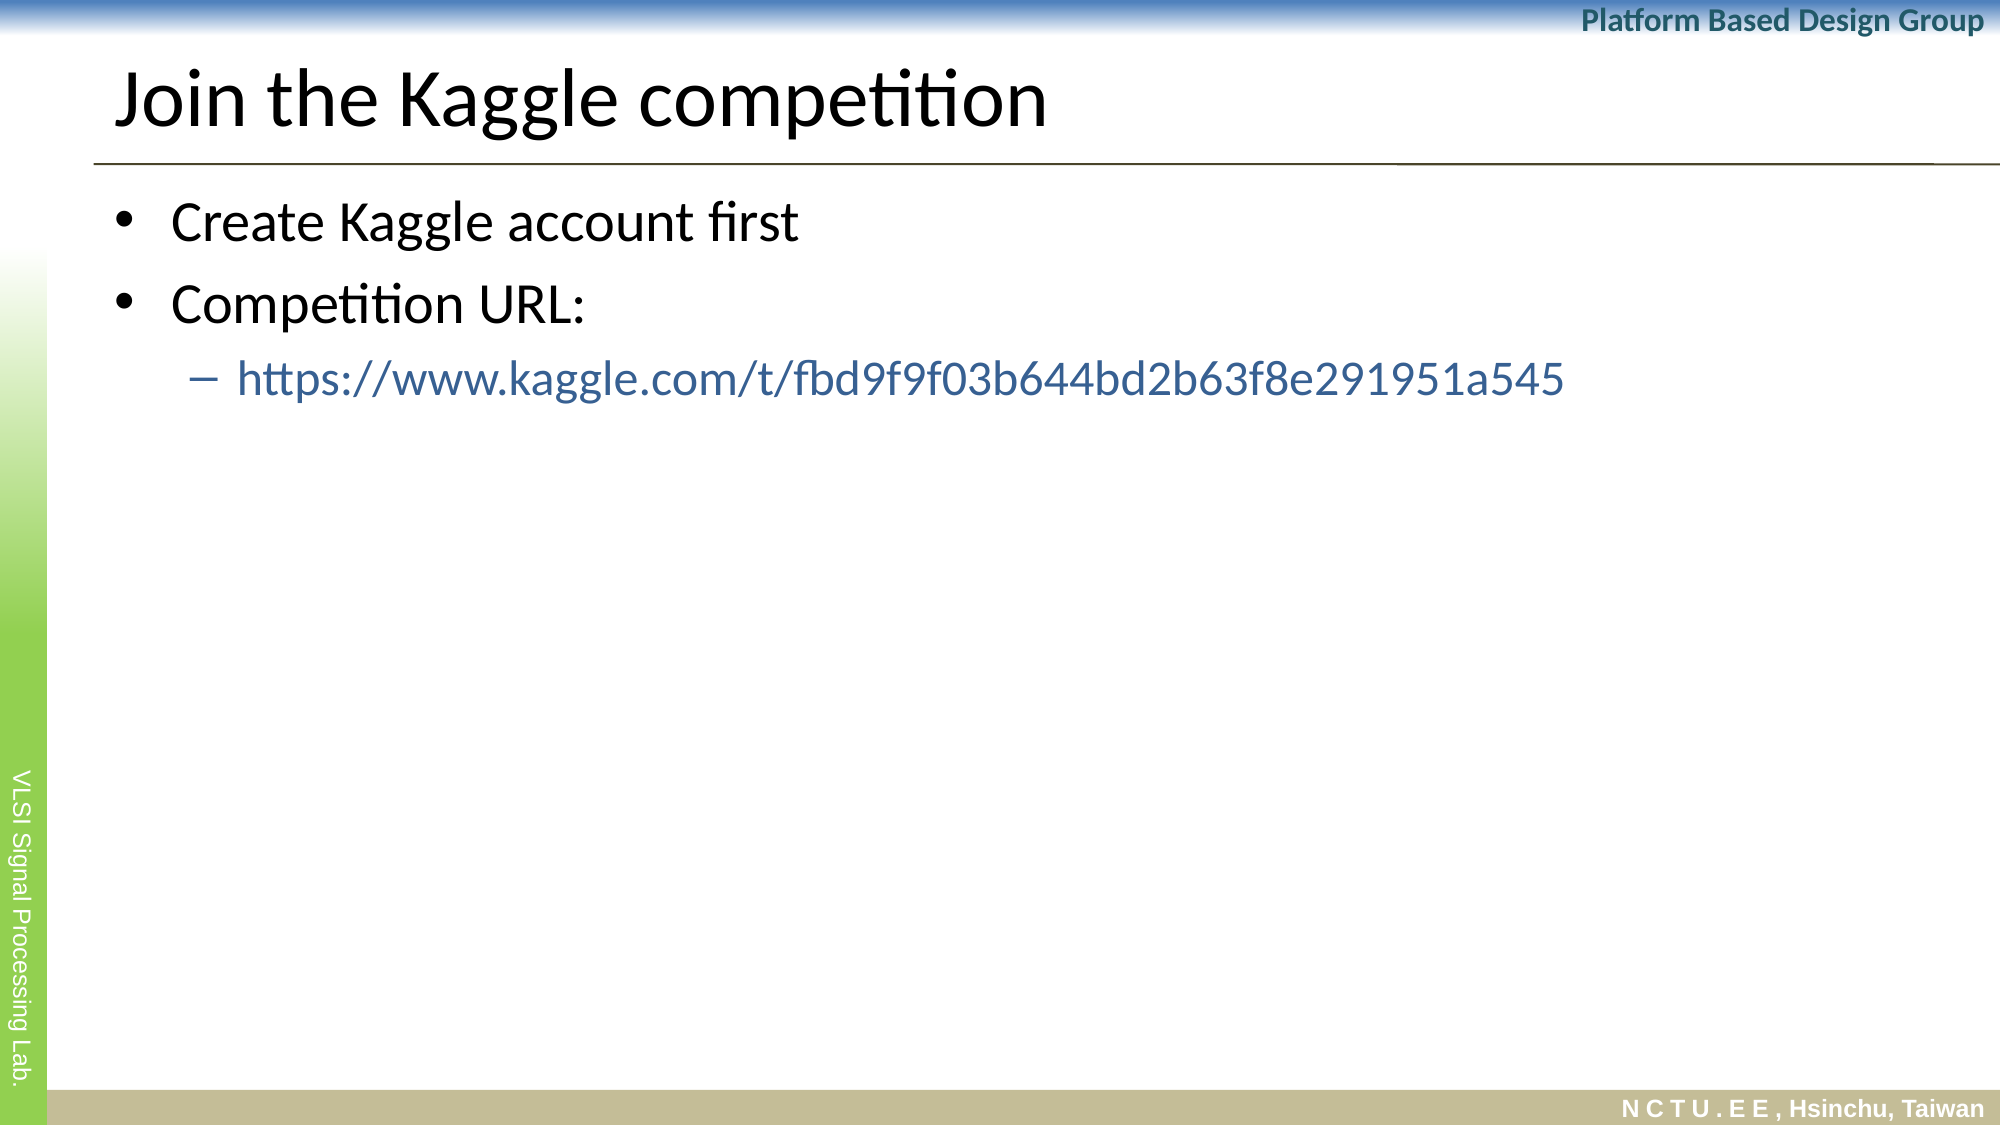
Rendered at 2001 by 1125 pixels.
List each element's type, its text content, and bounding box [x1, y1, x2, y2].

list Create Kaggle account first Competition URL: https://www.kaggle.com/t/fbd9f9f03b644bd2b63f8e291951a545 [99, 175, 1901, 1006]
title Join the Kaggle competition [99, 44, 1901, 141]
